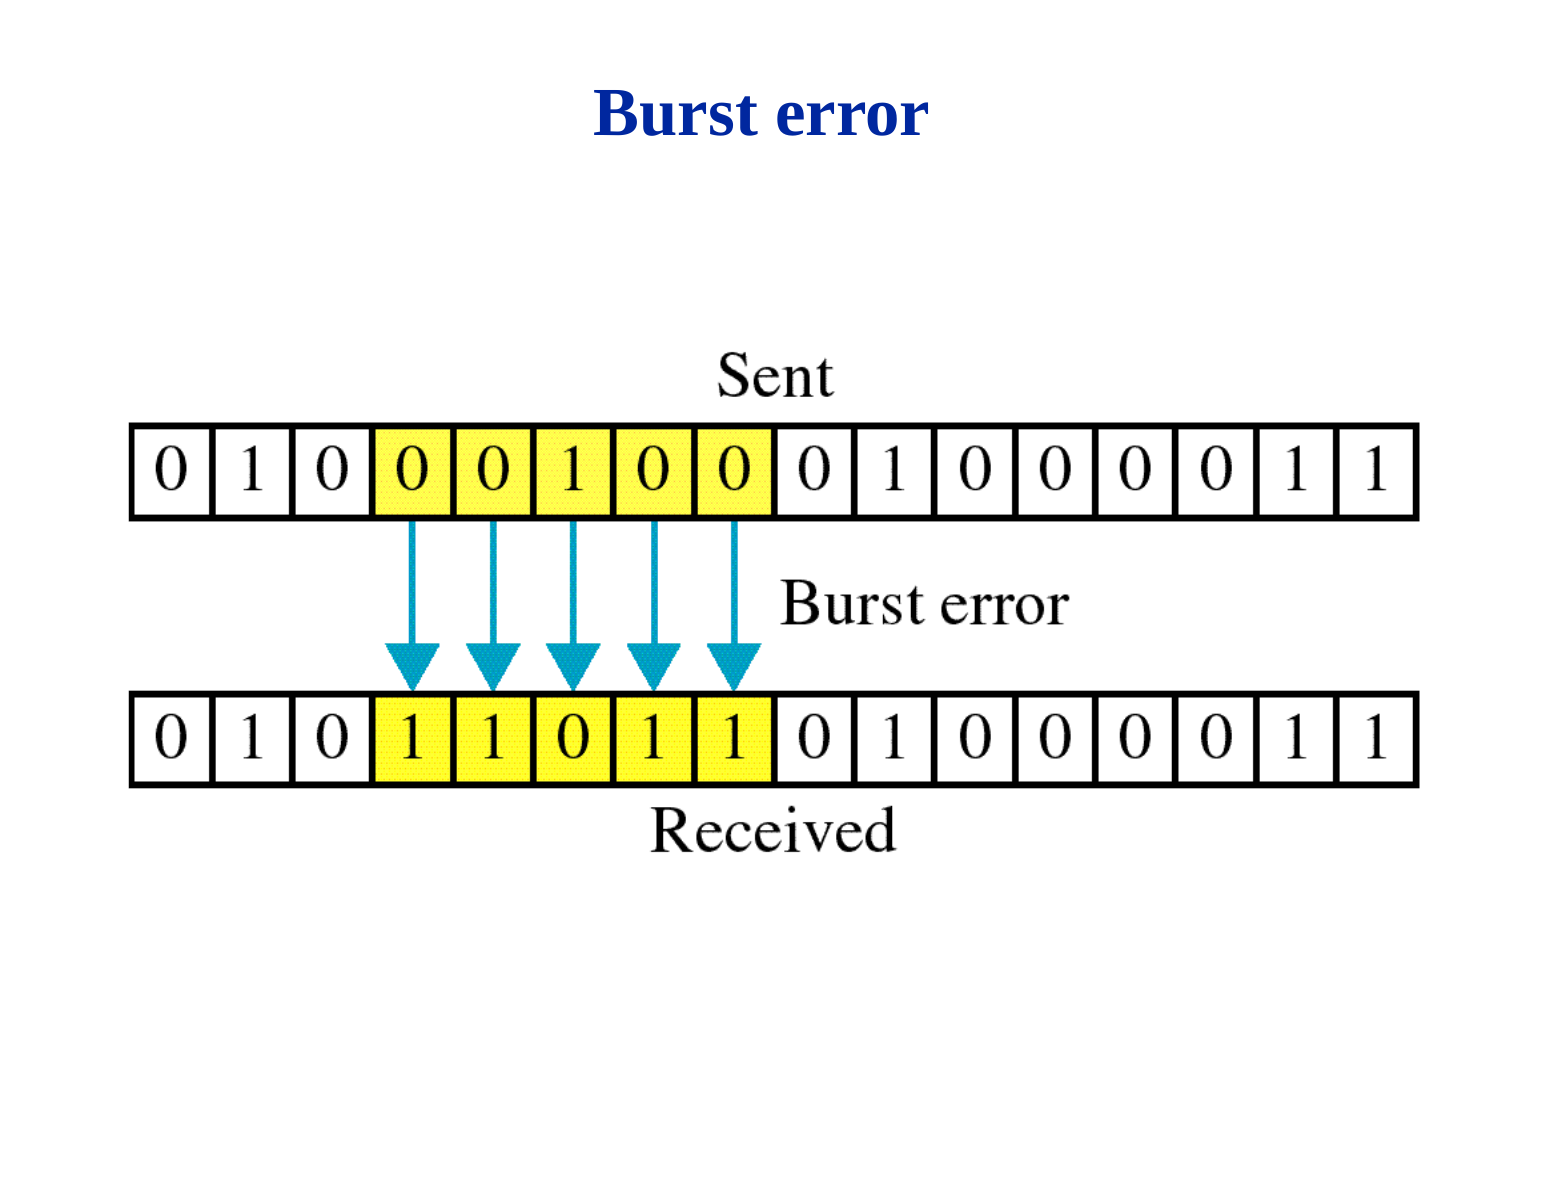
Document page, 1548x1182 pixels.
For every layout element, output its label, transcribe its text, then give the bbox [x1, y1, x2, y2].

text_box Burst error [578, 59, 947, 158]
picture [128, 336, 1421, 867]
